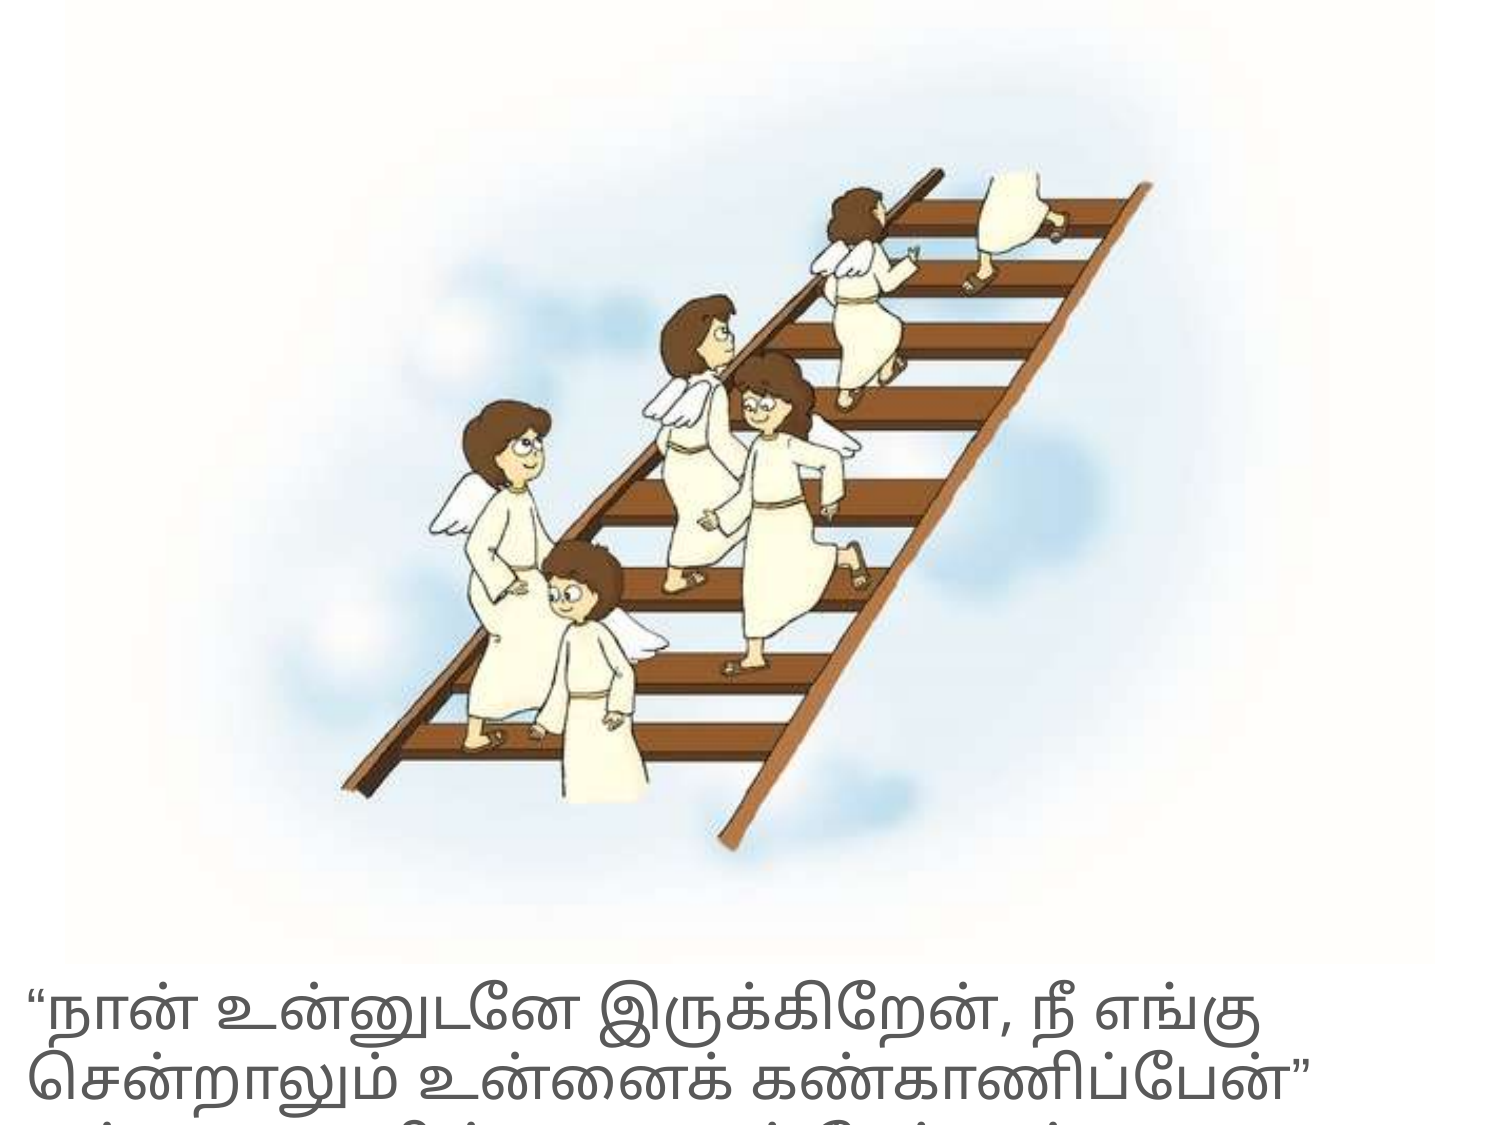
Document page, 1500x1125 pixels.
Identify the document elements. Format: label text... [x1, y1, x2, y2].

text_box “நான் உன்னுடனே இருக்கிறேன், நீ எங்கு சென்றாலும் உன்னைக் கண்காணிப்பேன்” என்ற கடவுளின் குரலைக் கேட்டான். [11, 964, 1498, 1125]
picture [64, 0, 1436, 965]
